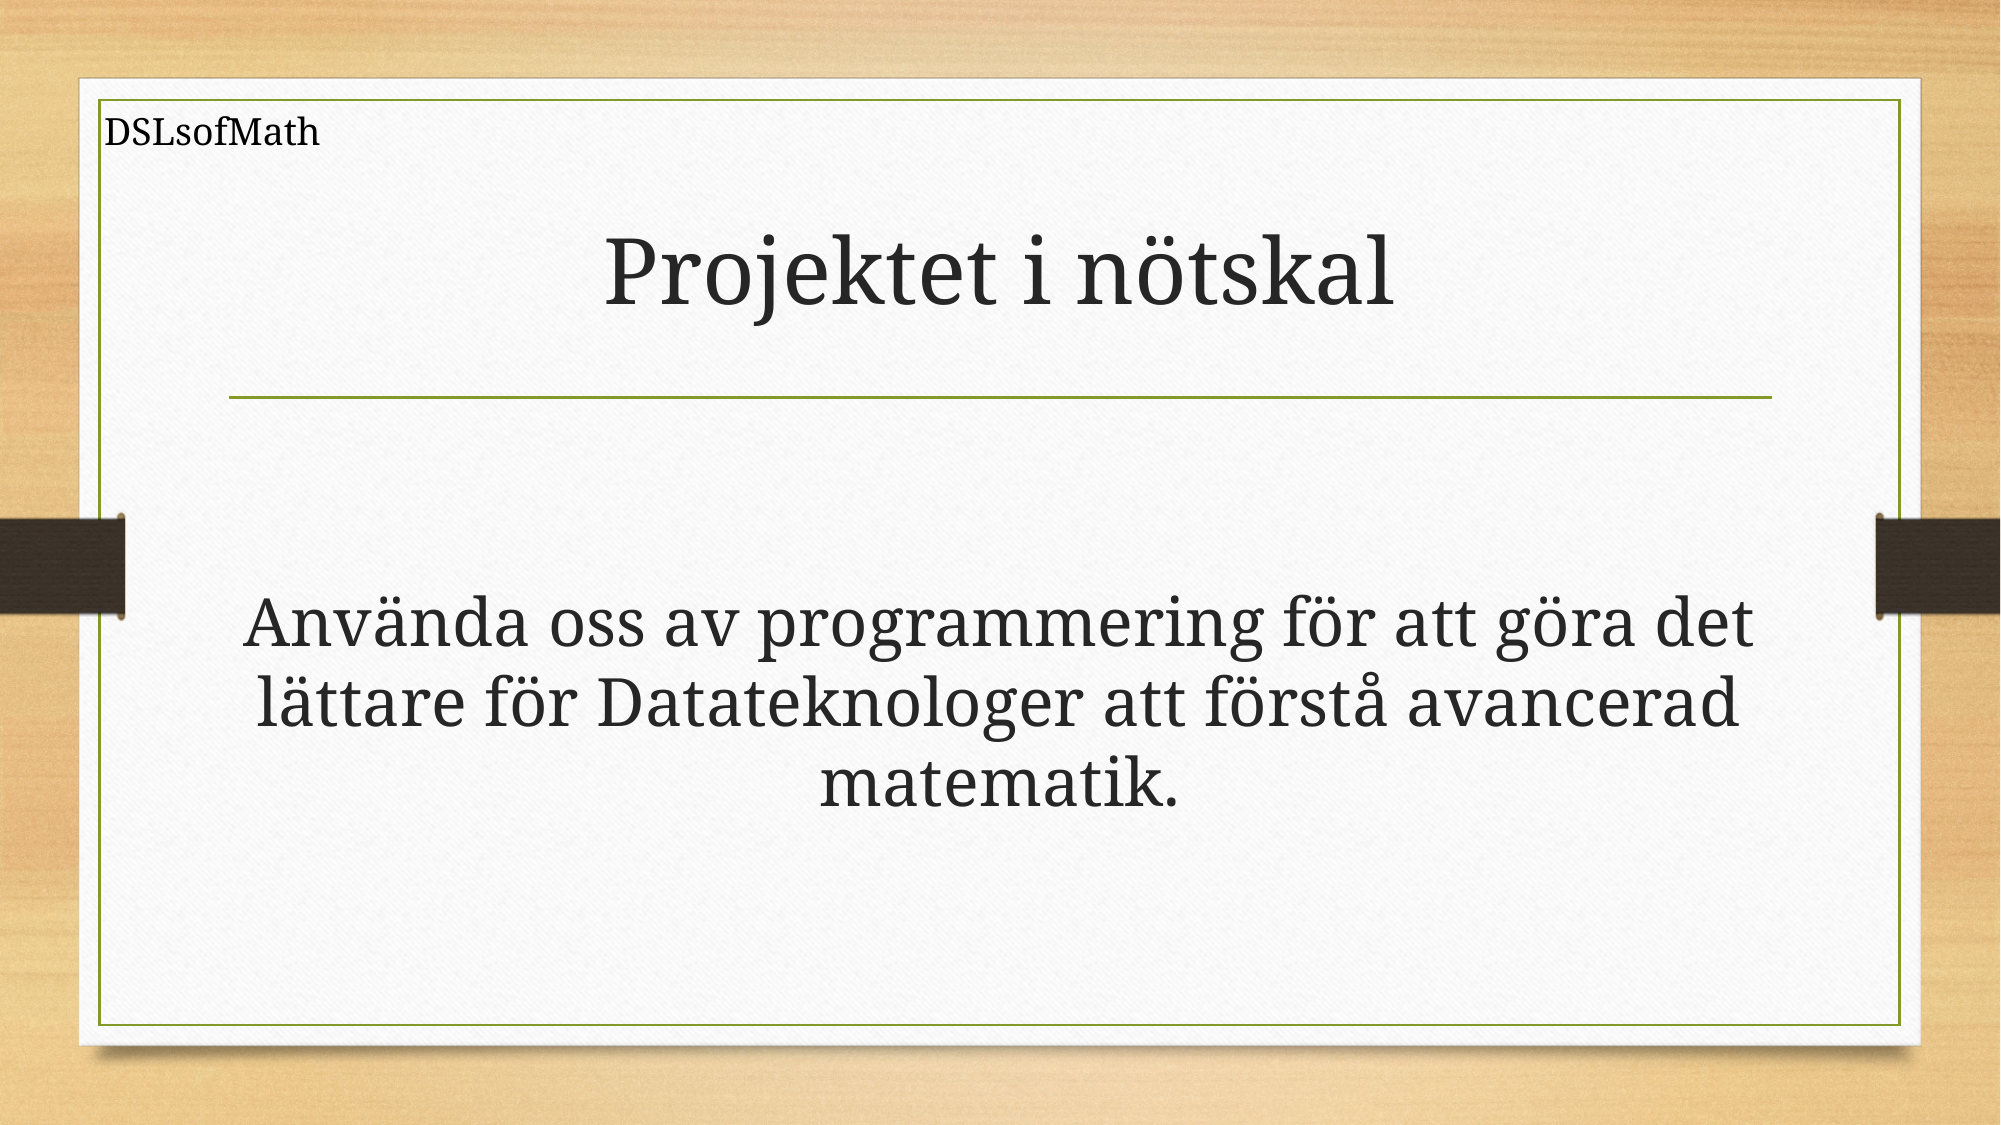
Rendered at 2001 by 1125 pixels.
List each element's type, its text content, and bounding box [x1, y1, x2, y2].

list Använda oss av programmering för att göra det lättare för Datateknologer att förstå avancerad matematik. [212, 572, 1788, 964]
picture [0, 0, 2001, 1125]
text_box DSLsofMath [89, 100, 336, 161]
title Projektet i nötskal [212, 161, 1788, 375]
